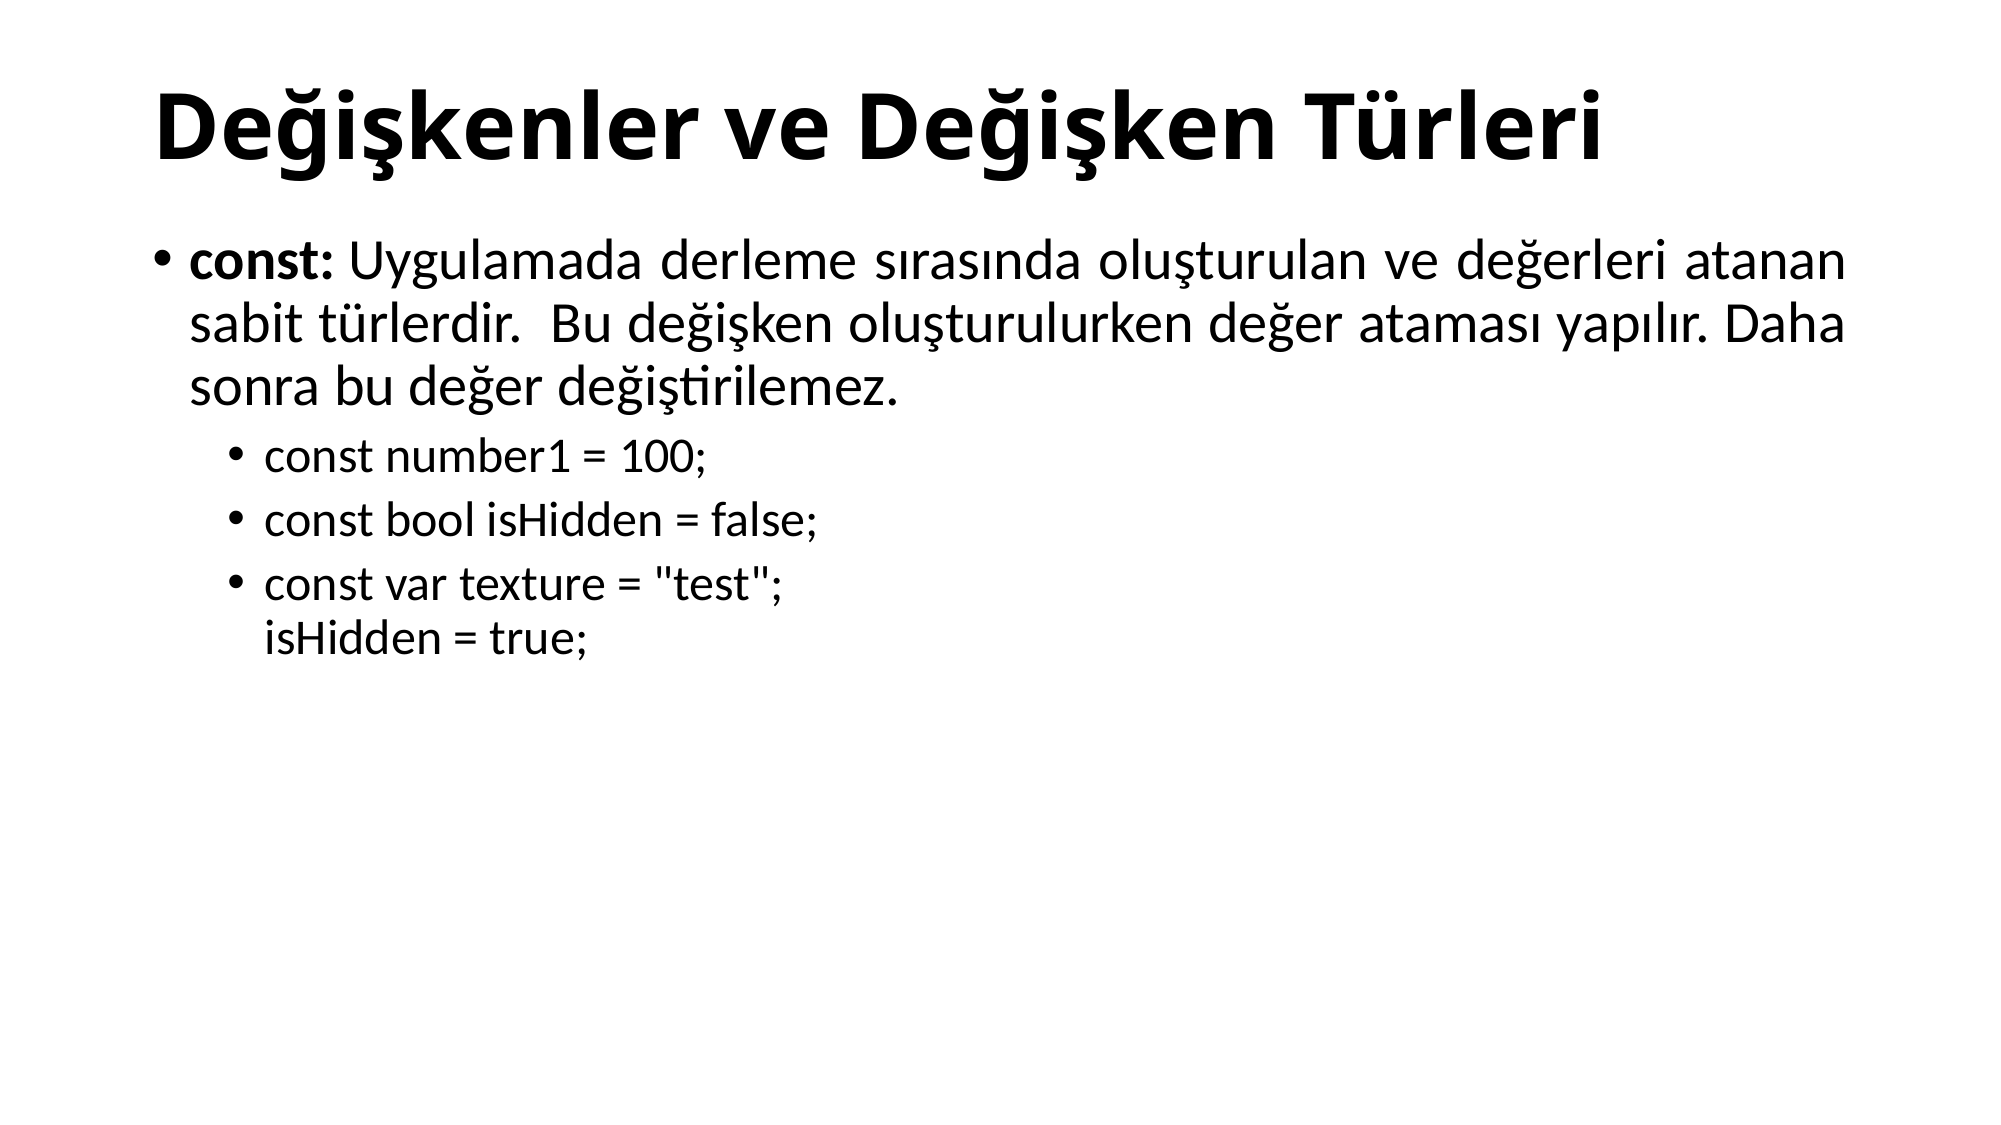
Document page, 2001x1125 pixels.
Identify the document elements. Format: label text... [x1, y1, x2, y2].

list const: Uygulamada derleme sırasında oluşturulan ve değerleri atanan sabit türlerdir. Bu değişken oluşturulurken değer ataması yapılır. Daha sonra bu değer değiştirilemez. const number1 = 100; const bool isHidden = false; const var texture = "test"; isHidden = true; [137, 222, 1863, 1014]
title Değişkenler ve Değişken Türleri [137, 59, 1863, 199]
